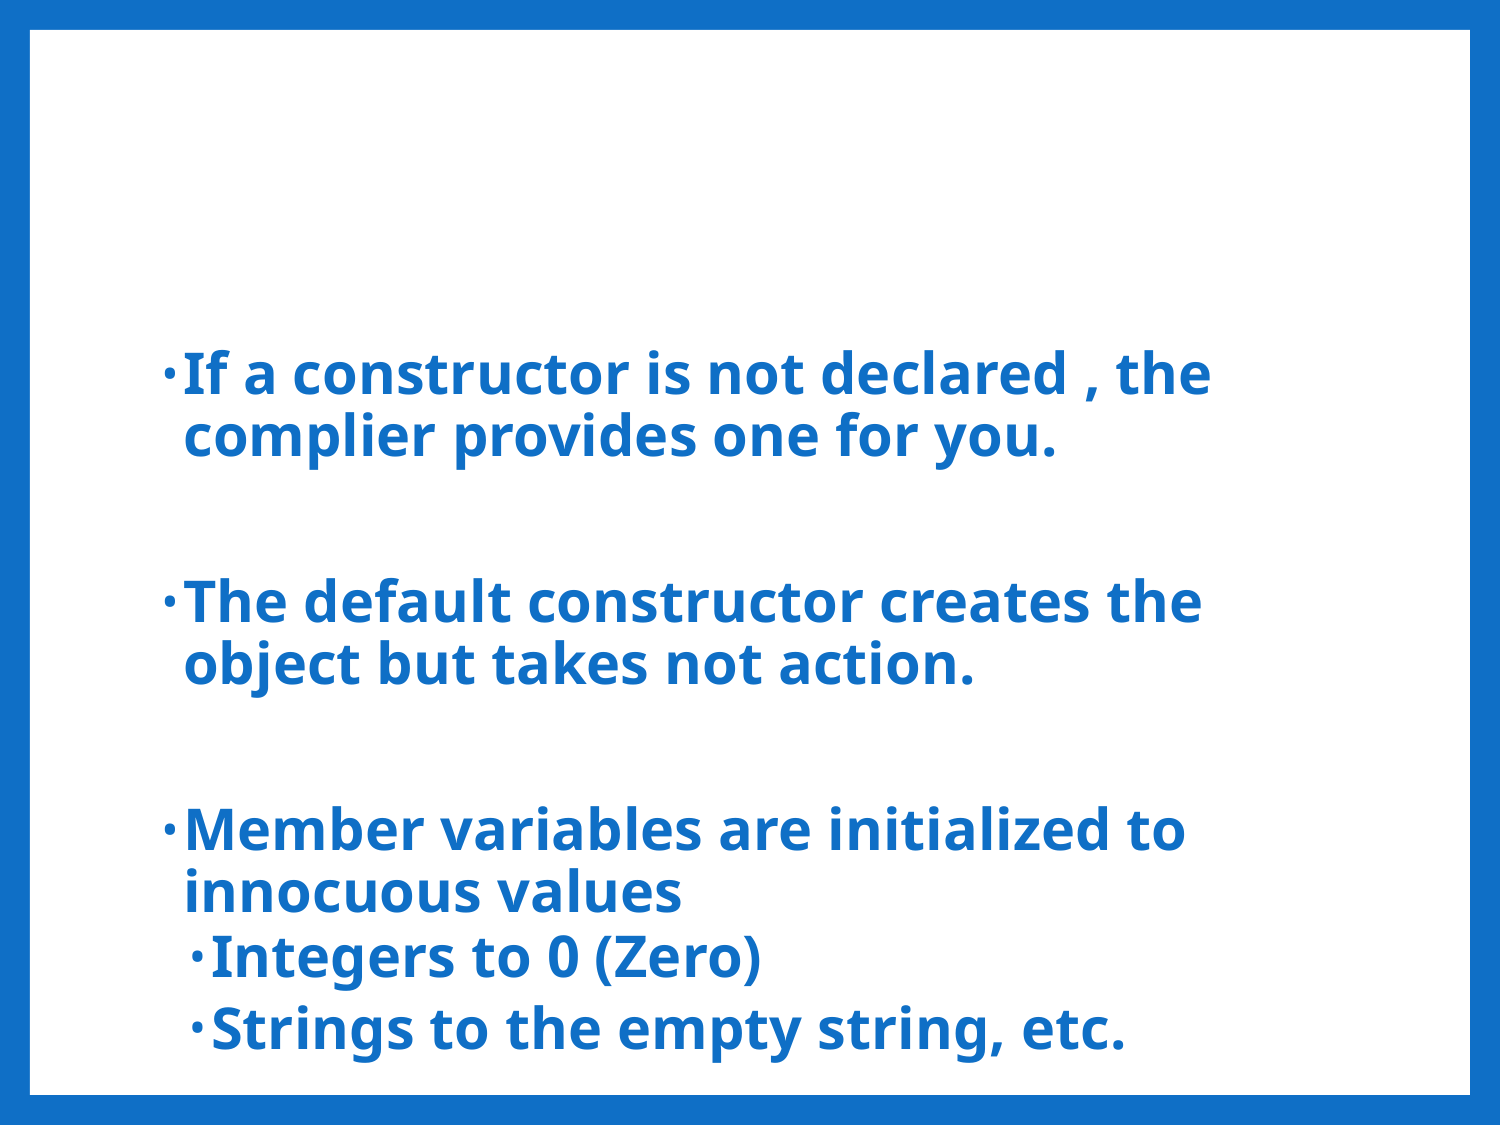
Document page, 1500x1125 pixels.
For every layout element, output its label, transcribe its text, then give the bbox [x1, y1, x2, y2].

list If a constructor is not declared , the complier provides one for you. The default constructor creates the object but takes not action. Member variables are initialized to innocuous values Integers to 0 (Zero) Strings to the empty string, etc. [140, 337, 1375, 1075]
